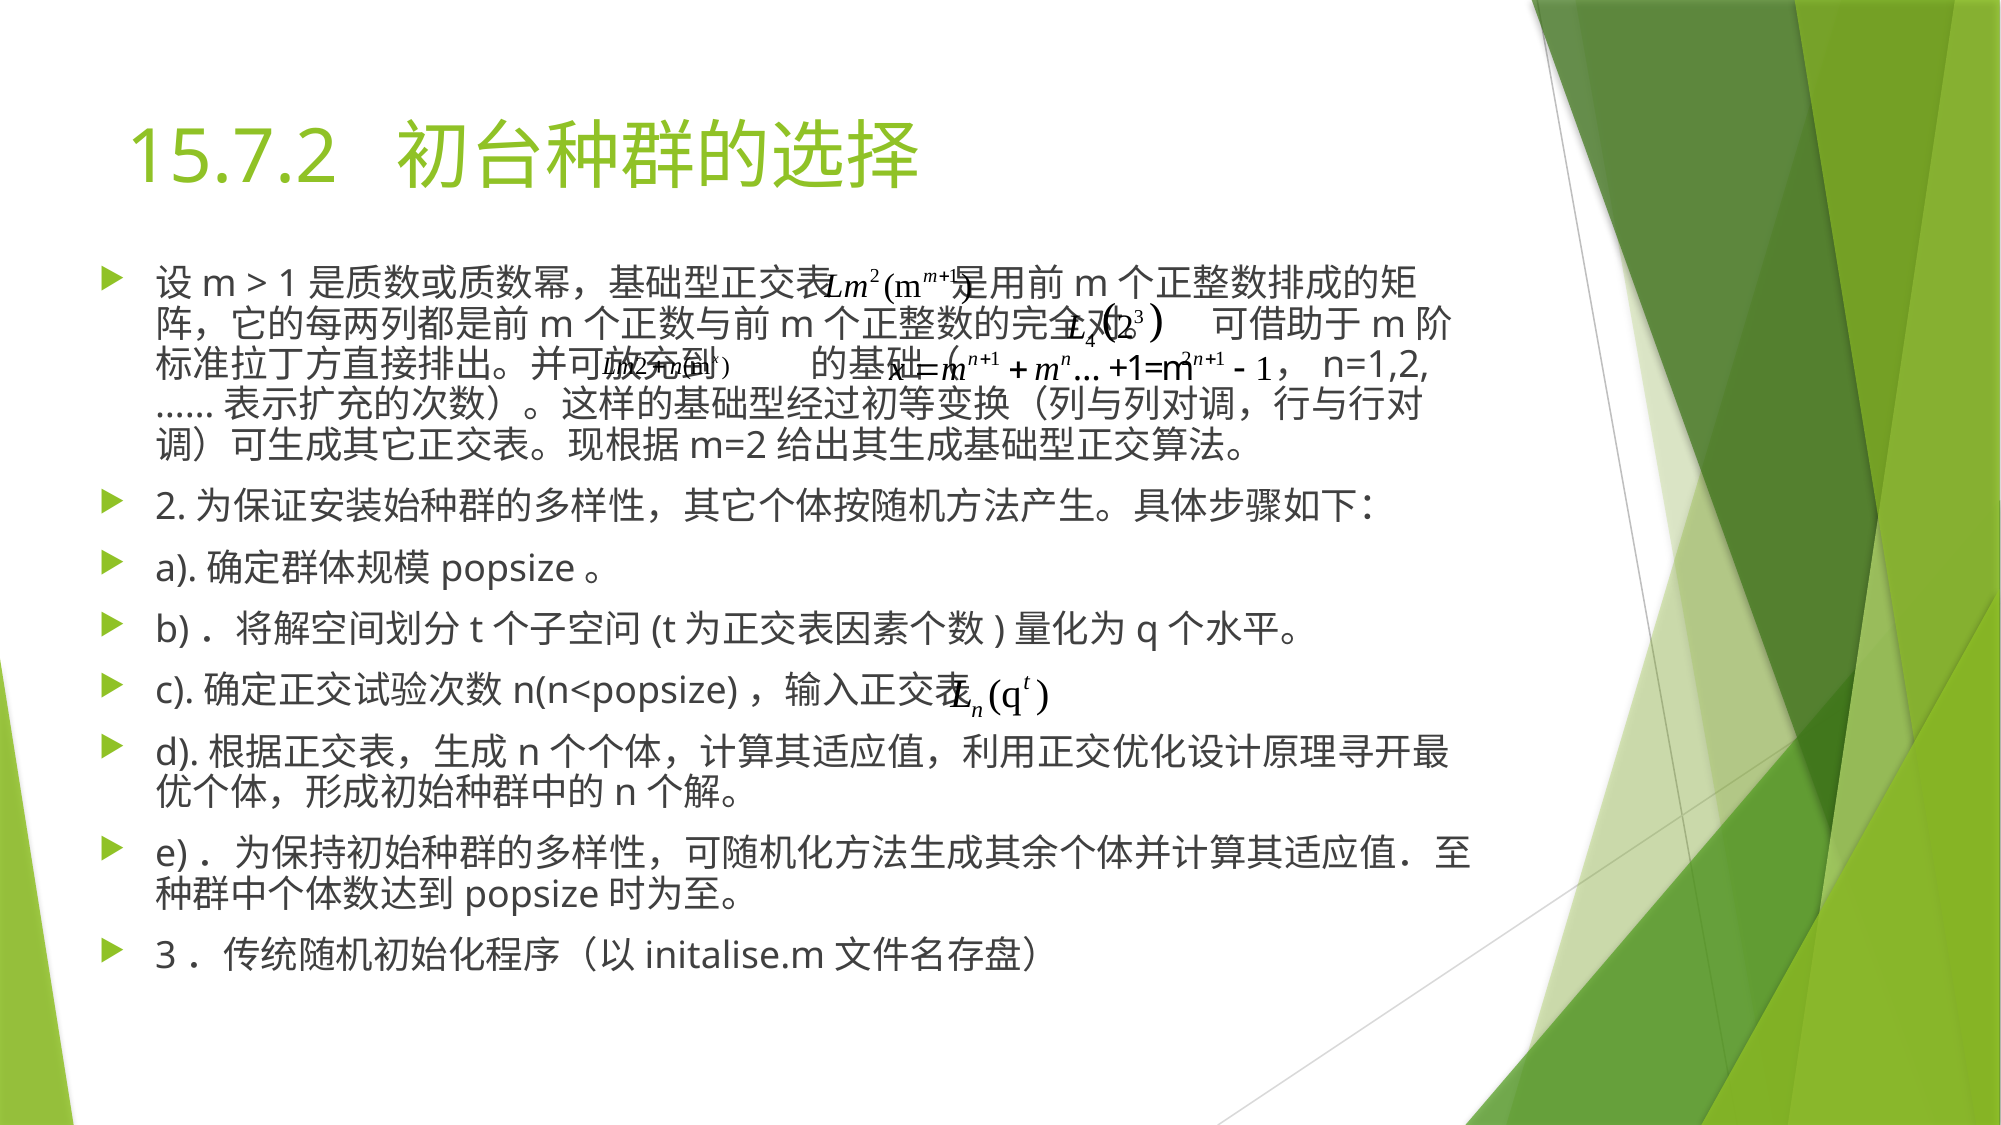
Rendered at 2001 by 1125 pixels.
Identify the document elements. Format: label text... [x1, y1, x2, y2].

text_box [942, 663, 1056, 729]
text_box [1060, 298, 1166, 341]
title 15.7.2 初台种群的选择 [110, 99, 1522, 317]
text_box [597, 347, 736, 386]
list 设m > 1是质数或质数幂，基础型正交表 是用前m个正整数排成的矩阵，它的每两列都是前m个正数与前m个正整数的完全对。 可借助于m阶标准拉丁方直接排出。并可放充到 的基础（ ，n=1,2,……表示扩充的次数）。这样的基础型经过初等变换（列与列对调，行与行对调）可生成其它正交表。现根据m=2给出其生成基础型正交算法。 2.为保证安装始种群的多样性，其它个体按随机方法产生。具体步骤如下： a).确定群体规模popsize。 b)．将解空间划分t个子空问(t为正交表因素个数)量化为q个水平。 c).确定正交试验次数n(n<popsize)，输入正交表 d).根据正交表，生成n个个体，计算其适应值，利用正交优化设计原理寻开最优个体，形成初始种群中的n个解。 e)．为保持初始种群的多样性，可随机化方法生成其余个体并计算其适应值．至种群中个体数达到popsize时为至。 3．传统随机初始化程序（以initalise.m文件名存盘） [83, 256, 1495, 994]
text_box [817, 260, 980, 313]
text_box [881, 342, 1276, 391]
